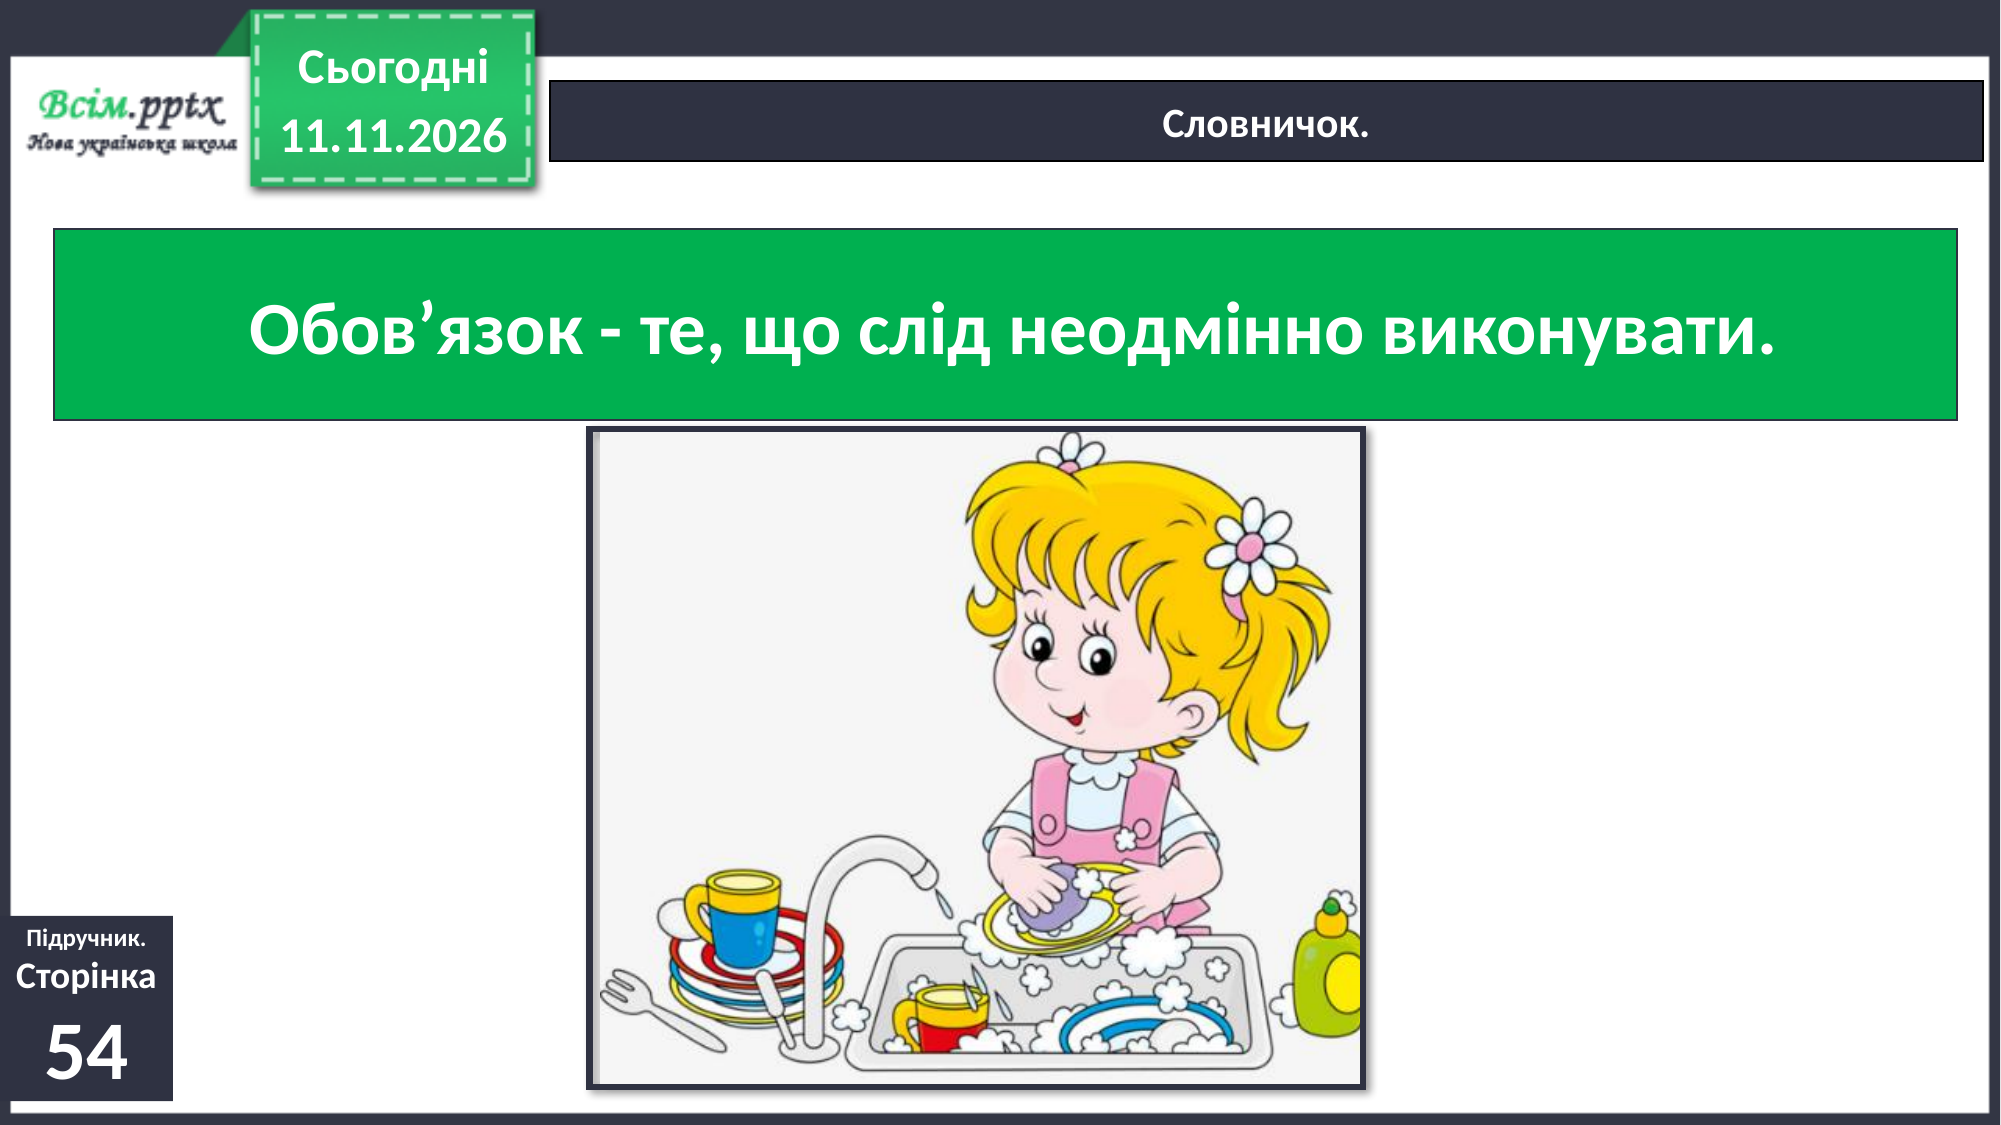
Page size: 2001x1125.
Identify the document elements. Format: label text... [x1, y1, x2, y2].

text_box 23.03.2022 [263, 101, 524, 164]
picture [0, 0, 2001, 1125]
text_box Сьогодні [284, 26, 535, 101]
text_box Обов’язок - те, що слід неодмінно виконувати. [53, 228, 1958, 421]
text_box Підручник. Сторінка 54 [0, 915, 174, 1102]
text_box Словничок. [549, 80, 1984, 162]
